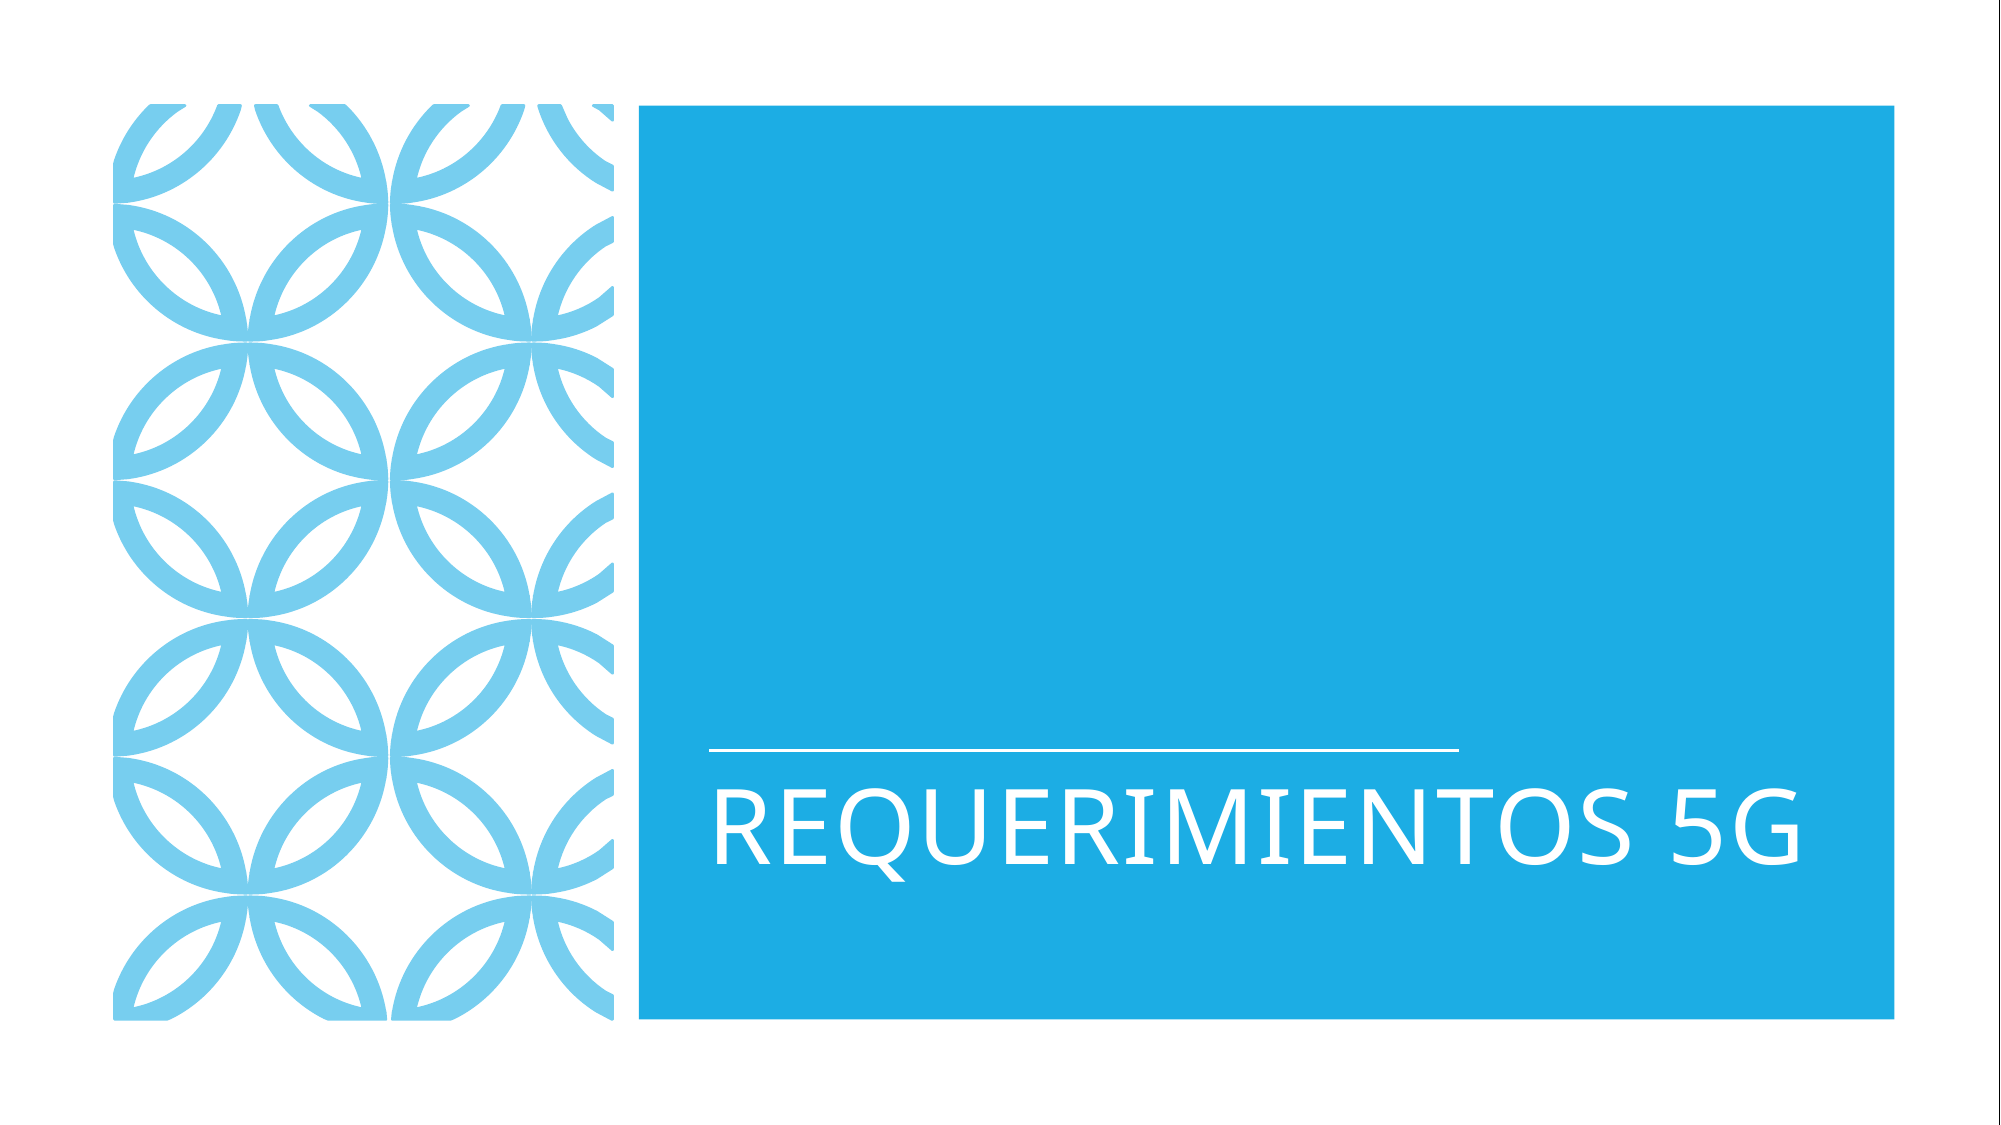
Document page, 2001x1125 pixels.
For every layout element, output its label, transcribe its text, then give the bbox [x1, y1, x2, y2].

text_box [113, 104, 614, 1021]
title requerimientos 5G [692, 776, 1842, 982]
text_box [638, 104, 1896, 1021]
text_box [0, 0, 2000, 1125]
